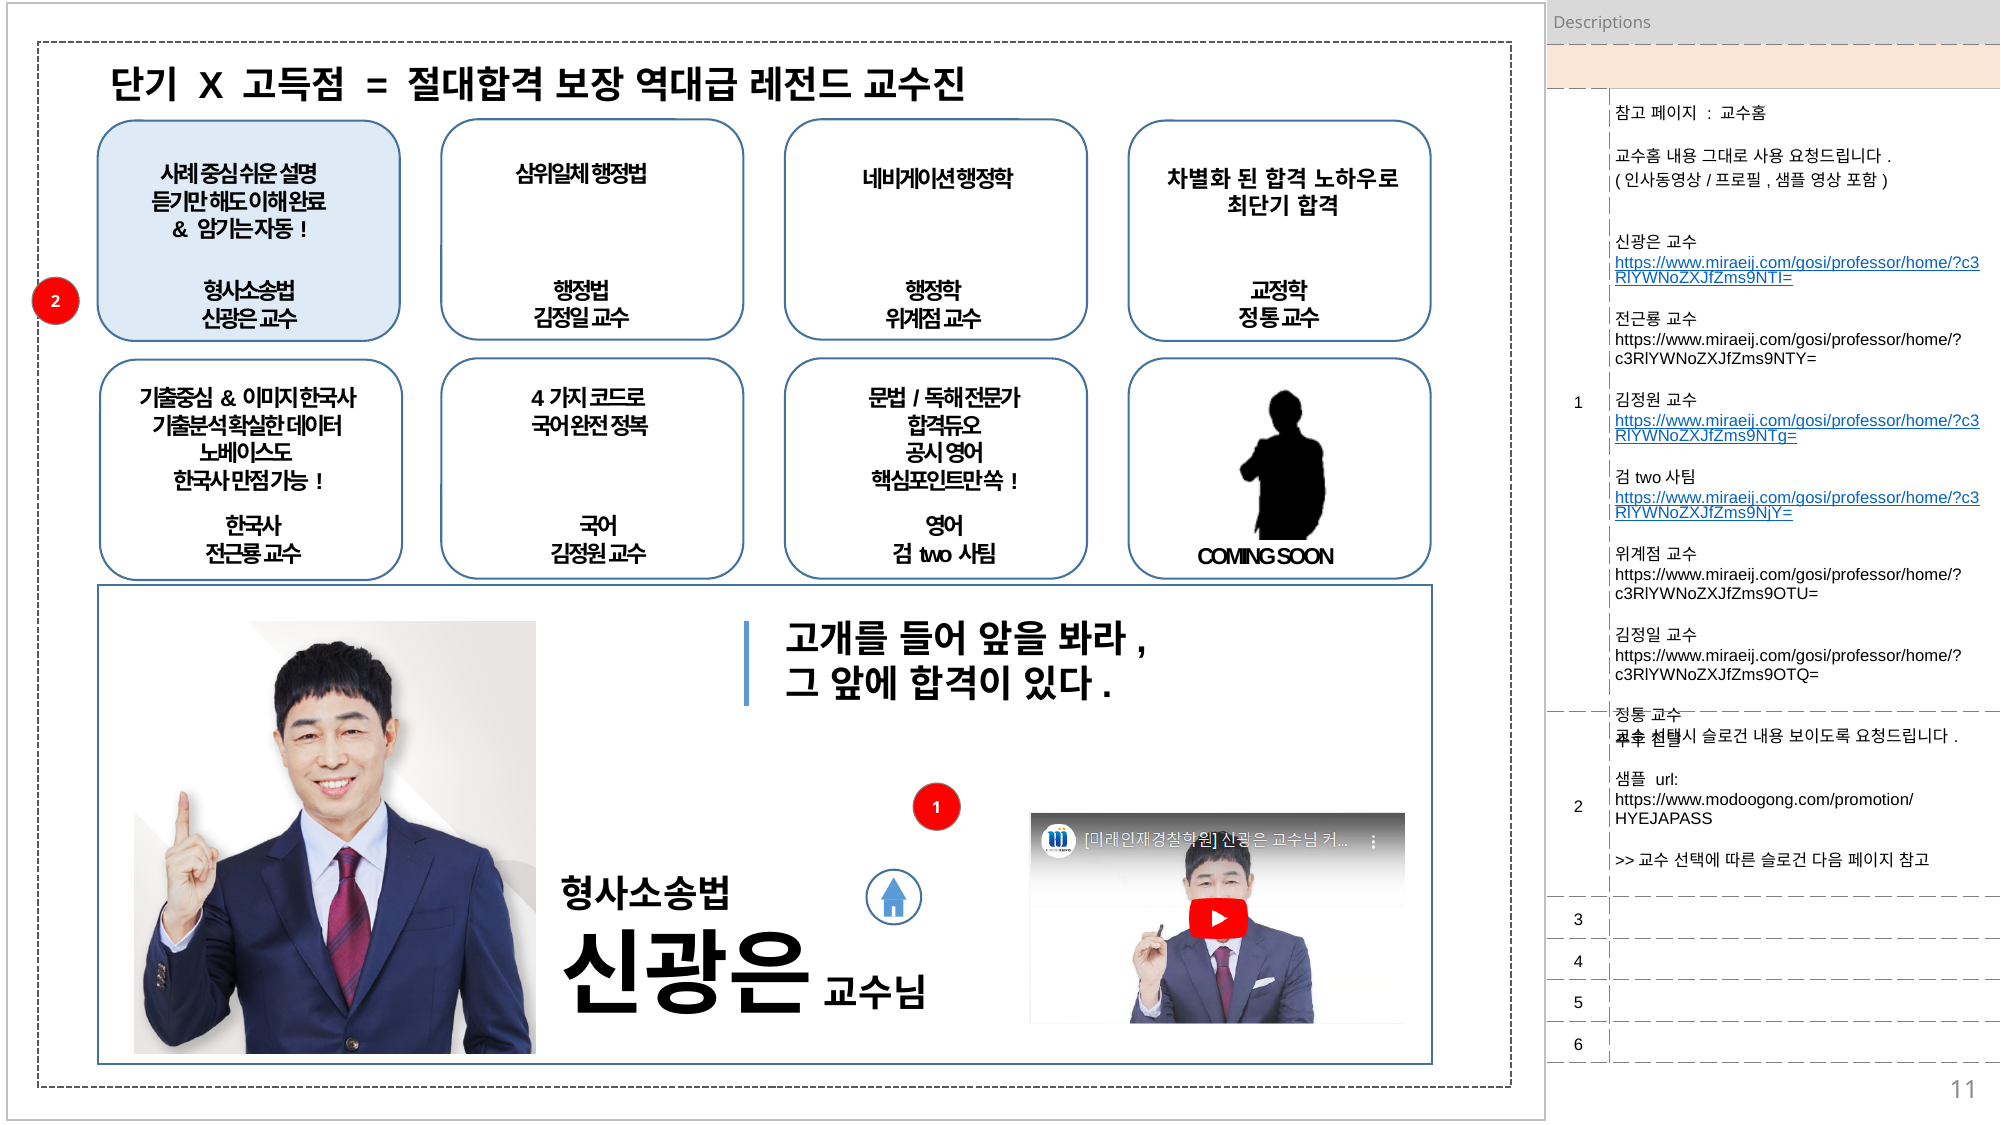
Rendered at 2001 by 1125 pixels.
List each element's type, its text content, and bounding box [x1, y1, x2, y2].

text_box 문법/독해 전문가 합격듀오 공시 영어 핵심포인트만 쏙! [853, 376, 1037, 501]
table_cell [1547, 44, 2000, 88]
text_box 기출중심&이미지 한국사 기출분석 확실한 데이터 노베이스도 한국사 만점 가능! [124, 376, 373, 501]
text_box 2 [30, 276, 81, 326]
text_box [1127, 357, 1432, 580]
text_box 한국사 전근룡 교수 [190, 504, 318, 575]
picture [134, 621, 537, 1054]
text_box [97, 584, 1433, 1065]
table_cell 참고 페이지 : 교수홈 교수홈 내용 그대로 사용 요청드립니다. (인사동영상/프로필,샘플 영상 포함) 신광은 교수 https://www.miraeij.com/gosi/professor/home/?c3RlYWNoZXJfZms9NTI= 전근룡 교수 https://www.miraeij.com/gosi/professor/home/?c3RlYWNoZXJfZms9NTY= 김정원 교수 https://www.miraeij.com/gosi/professor/home/?c3RlYWNoZXJfZms9NTg= 검two사팀 https://www.miraeij.com/gosi/professor/home/?c3RlYWNoZXJfZms9NjY= 위계점 교수 https://www.miraeij.com/gosi/professor/home/?c3RlYWNoZXJfZms9OTU= 김정일 교수 https://www.miraeij.com/gosi/professor/home/?c3RlYWNoZXJfZms9OTQ= 정통 교수 추후 전달 [1609, 89, 2000, 712]
table_cell 1 [1547, 88, 1609, 712]
picture [1029, 812, 1405, 1024]
table_cell [1609, 1021, 2000, 1062]
text_box [96, 119, 401, 342]
table_cell [1609, 938, 2000, 979]
table_cell [1609, 979, 2000, 1021]
text_box [440, 118, 745, 341]
text_box [98, 358, 404, 582]
table_cell 5 [1547, 979, 1609, 1021]
text_box [783, 357, 1089, 580]
text_box 교정학 정 통 교수 [1223, 268, 1336, 339]
table_cell [1609, 896, 2000, 938]
text_box [783, 118, 1089, 341]
picture [1233, 375, 1333, 541]
text_box 삼위일체 행정법 [500, 151, 664, 194]
table_cell 2 [1547, 712, 1609, 896]
text_box 사례 중심 쉬운 설명 듣기만 해도 이해 완료 & 암기는 자동! [136, 152, 343, 250]
text_box [1127, 119, 1432, 342]
text_box 형사소송법 신광은 교수 [186, 269, 314, 340]
text_box 네비게이션 행정학 [848, 156, 1030, 200]
text_box [37, 41, 1512, 1088]
table_cell 3 [1547, 896, 1609, 938]
text_box [440, 357, 745, 580]
text_box 단기 X 고득점 = 절대합격 보장 역대급 레전드 교수진 [95, 53, 1104, 114]
text_box 행정학 위계점 교수 [866, 269, 1002, 340]
text_box 형사소송법 신광은 교수님 [545, 862, 1004, 1032]
table_header Descriptions [1547, 0, 2000, 44]
text_box 행정법 김정일 교수 [518, 268, 646, 339]
text_box 4가지 코드로 국어 완전 정복 [516, 376, 665, 447]
table_cell 6 [1547, 1021, 1609, 1060]
table_cell 4 [1547, 938, 1609, 979]
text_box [866, 869, 922, 925]
slide_number 11 [1543, 1060, 1993, 1121]
text_box 고개를 들어 앞을 봐라, 그 앞에 합격이 있다. [770, 607, 1230, 713]
text_box 차별화 된 합격 노하우로 최단기 합격 [1136, 156, 1431, 227]
text_box COMING SOON [1160, 534, 1372, 577]
text_box 1 [912, 782, 962, 832]
table_cell 교수 선택시 슬로건 내용 보이도록 요청드립니다. 샘플 url: https://www.modoogong.com/promotion/HYEJAPASS >>교수 선택에 따른 슬로건 다음 페이지 참고 [1609, 712, 2000, 896]
